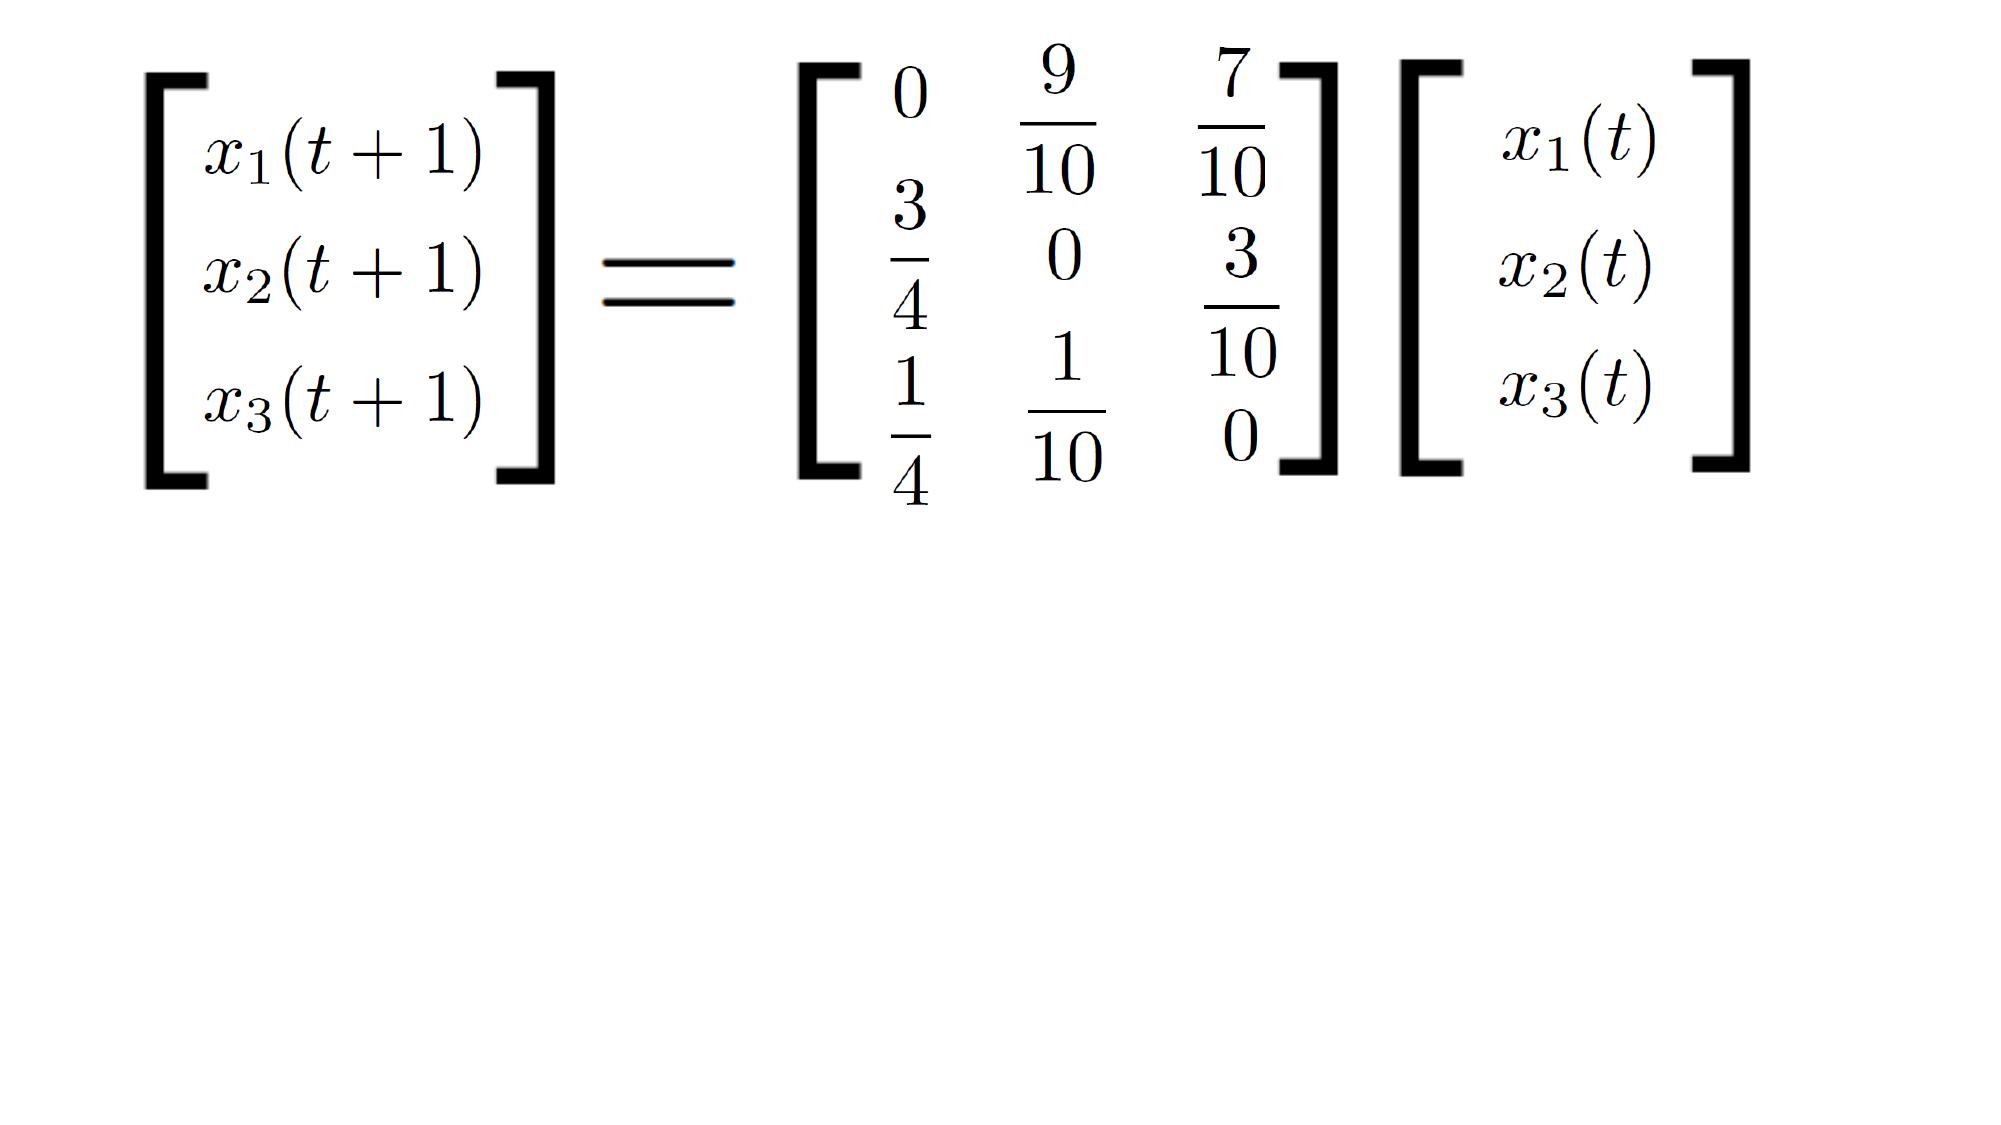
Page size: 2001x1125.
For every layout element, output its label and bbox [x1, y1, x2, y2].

picture [886, 176, 932, 329]
picture [1218, 402, 1261, 464]
picture [1019, 317, 1106, 484]
picture [1489, 90, 1662, 197]
picture [1487, 340, 1658, 430]
picture [790, 38, 872, 510]
picture [1197, 47, 1355, 501]
picture [1016, 35, 1097, 200]
picture [1491, 217, 1655, 320]
picture [1042, 221, 1084, 283]
picture [596, 228, 749, 329]
picture [889, 348, 932, 512]
picture [137, 48, 572, 520]
picture [1676, 44, 1767, 498]
picture [1392, 35, 1475, 507]
picture [888, 59, 931, 121]
